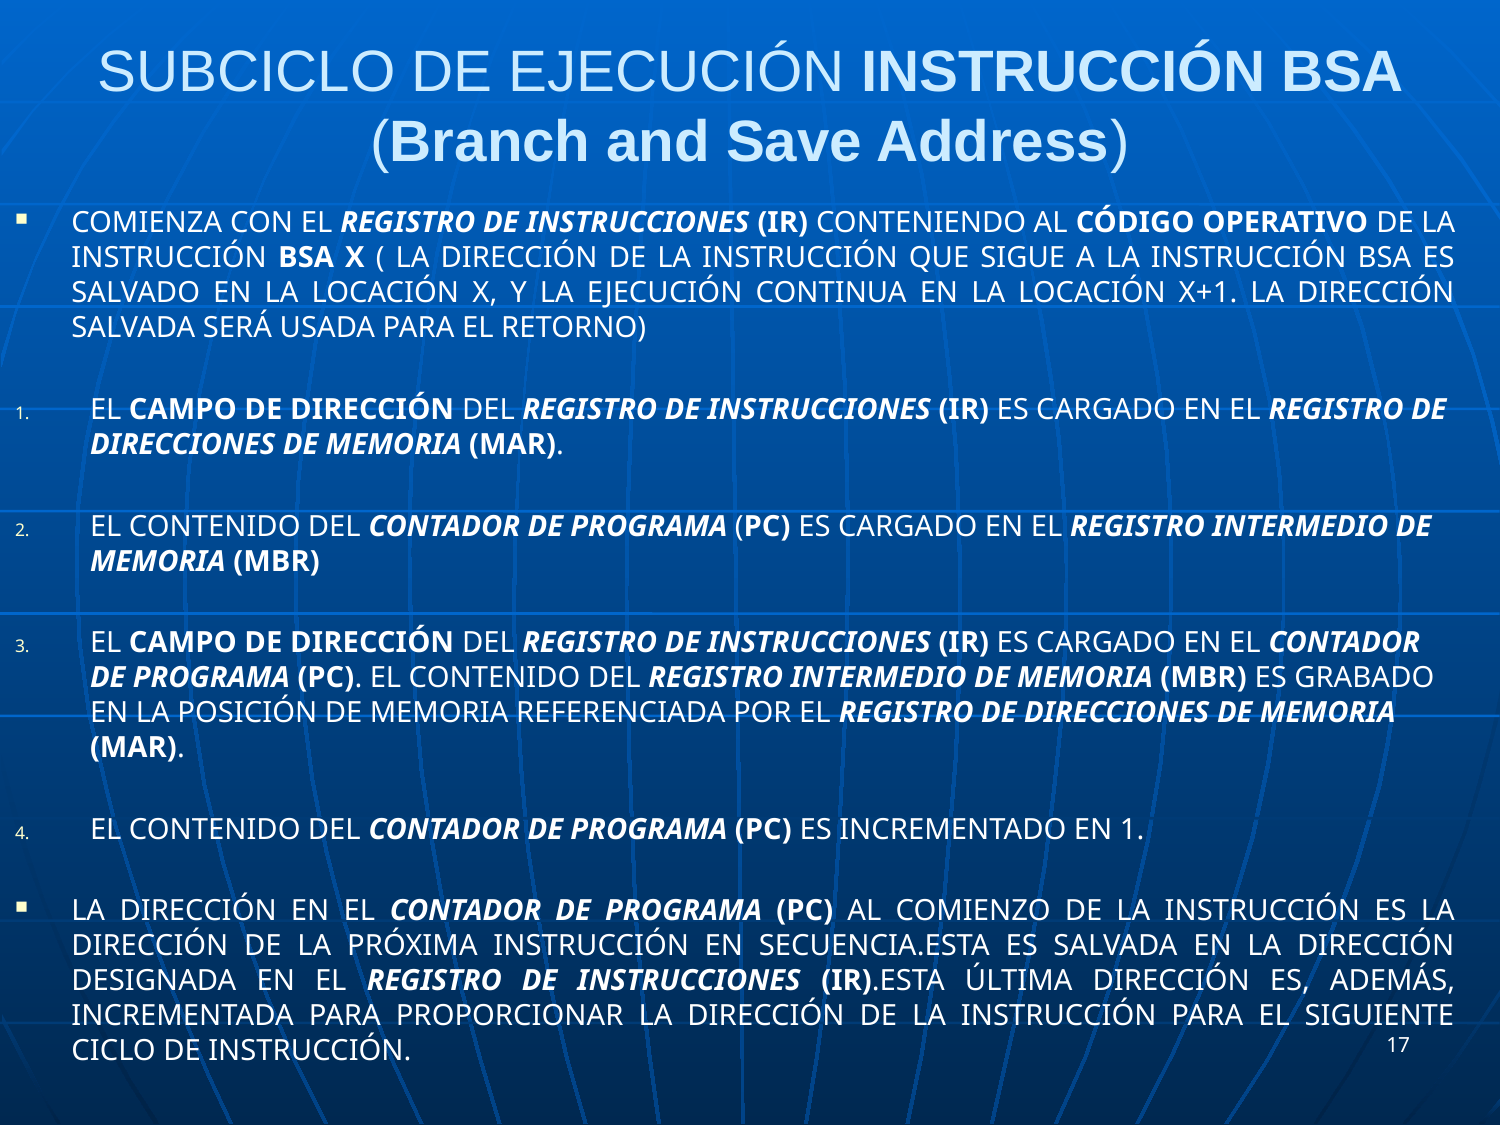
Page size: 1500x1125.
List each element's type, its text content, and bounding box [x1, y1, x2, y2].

slide_number 17 [1074, 1023, 1426, 1100]
title SUBCICLO DE EJECUCIÓN INSTRUCCIÓN BSA (Branch and Save Address) [74, 45, 1426, 162]
list COMIENZA CON EL REGISTRO DE INSTRUCCIONES (IR) CONTENIENDO AL CÓDIGO OPERATIVO DE LA INSTRUCCIÓN BSA X ( LA DIRECCIÓN DE LA INSTRUCCIÓN QUE SIGUE A LA INSTRUCCIÓN BSA ES SALVADO EN LA LOCACIÓN X, Y LA EJECUCIÓN CONTINUA EN LA LOCACIÓN X+1. LA DIRECCIÓN SALVADA SERÁ USADA PARA EL RETORNO) EL CAMPO DE DIRECCIÓN DEL REGISTRO DE INSTRUCCIONES (IR) ES CARGADO EN EL REGISTRO DE DIRECCIONES DE MEMORIA (MAR). EL CONTENIDO DEL CONTADOR DE PROGRAMA (PC) ES CARGADO EN EL REGISTRO INTERMEDIO DE MEMORIA (MBR) EL CAMPO DE DIRECCIÓN DEL REGISTRO DE INSTRUCCIONES (IR) ES CARGADO EN EL CONTADOR DE PROGRAMA (PC). EL CONTENIDO DEL REGISTRO INTERMEDIO DE MEMORIA (MBR) ES GRABADO EN LA POSICIÓN DE MEMORIA REFERENCIADA POR EL REGISTRO DE DIRECCIONES DE MEMORIA (MAR). EL CONTENIDO DEL CONTADOR DE PROGRAMA (PC) ES INCREMENTADO EN 1. LA DIRECCIÓN EN EL CONTADOR DE PROGRAMA (PC) AL COMIENZO DE LA INSTRUCCIÓN ES LA DIRECCIÓN DE LA PRÓXIMA INSTRUCCIÓN EN SECUENCIA.ESTA ES SALVADA EN LA DIRECCIÓN DESIGNADA EN EL REGISTRO DE INSTRUCCIONES (IR).ESTA ÚLTIMA DIRECCIÓN ES, ADEMÁS, INCREMENTADA PARA PROPORCIONAR LA DIRECCIÓN DE LA INSTRUCCIÓN PARA EL SIGUIENTE CICLO DE INSTRUCCIÓN. [0, 196, 1471, 1125]
